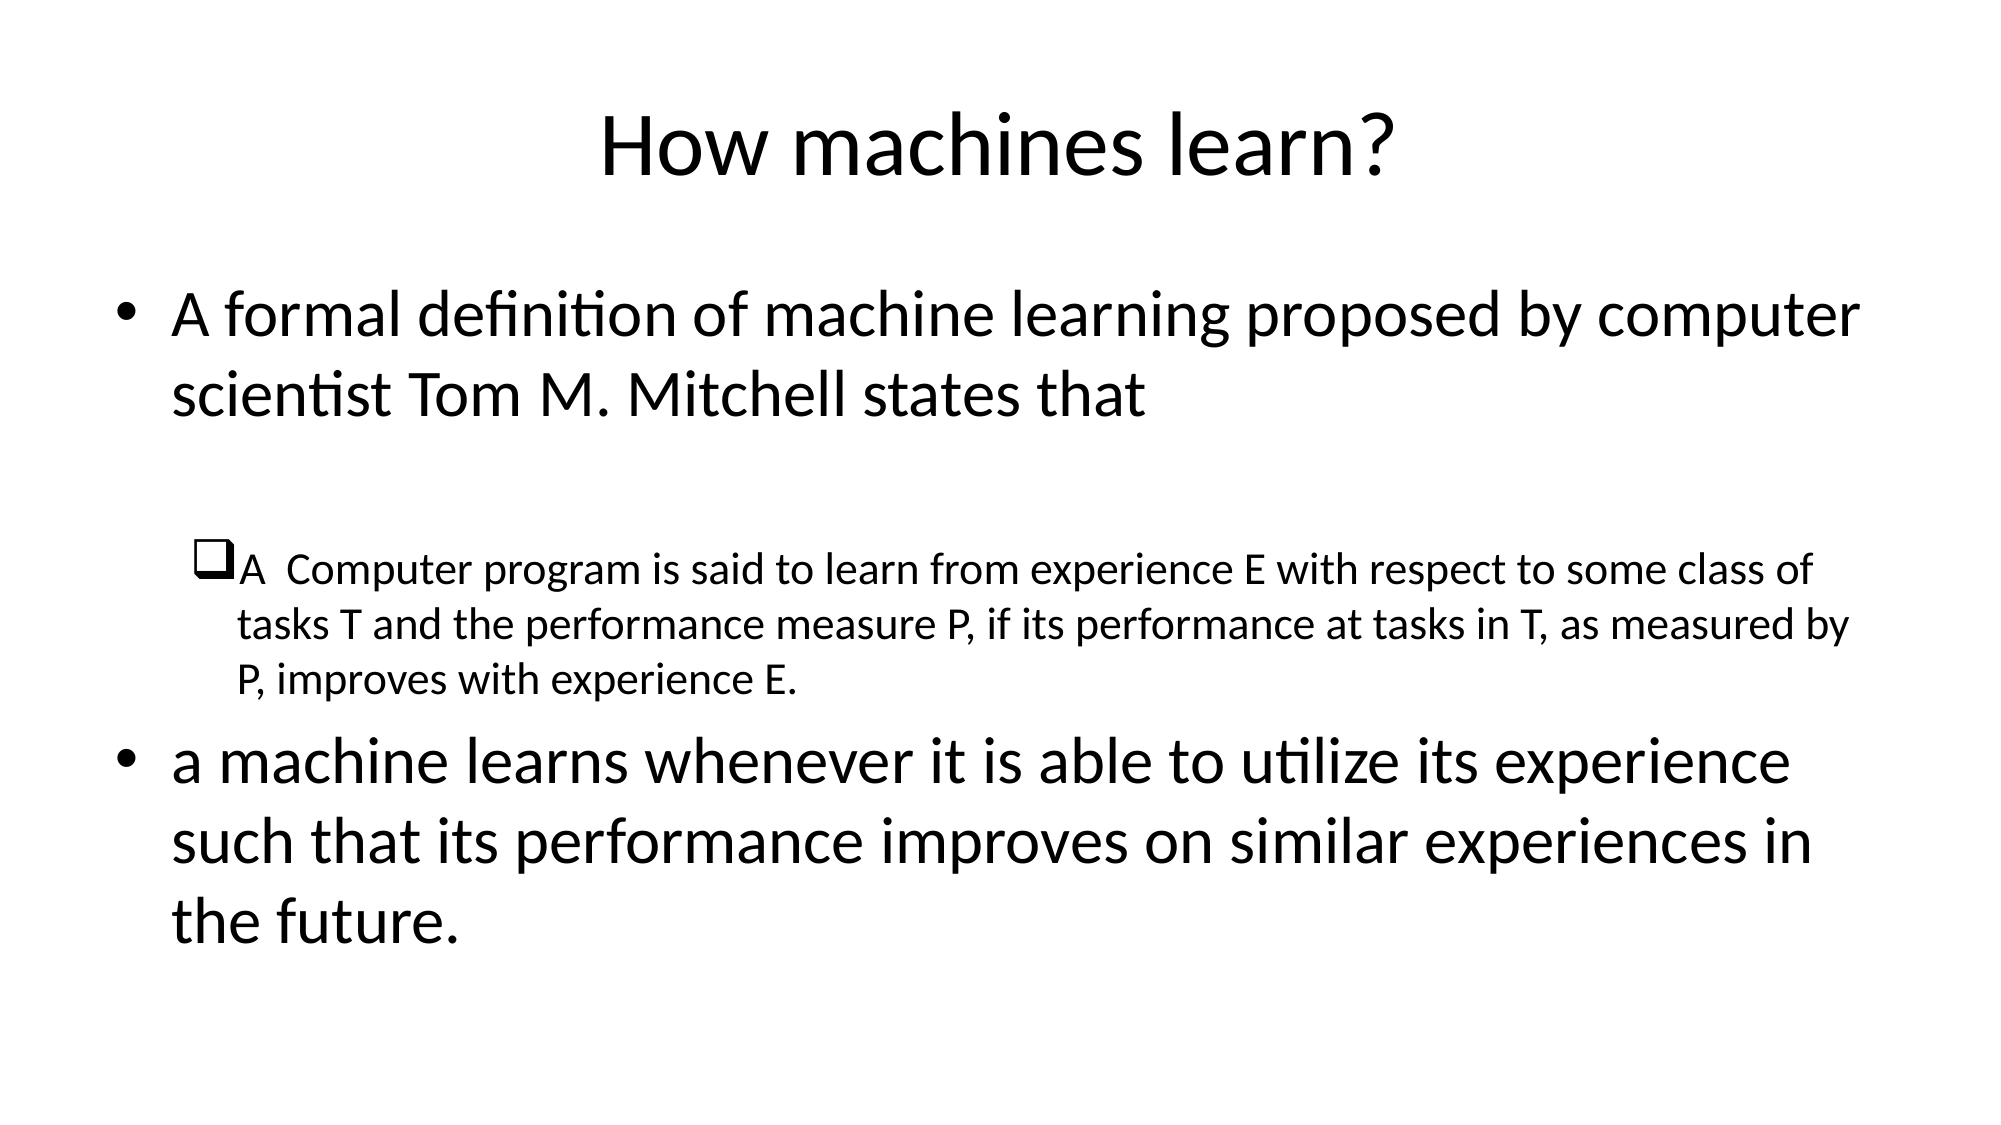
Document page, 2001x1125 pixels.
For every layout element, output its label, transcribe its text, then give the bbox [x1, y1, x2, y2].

list A formal definition of machine learning proposed by computer scientist Tom M. Mitchell states that A Computer program is said to learn from experience E with respect to some class of tasks T and the performance measure P, if its performance at tasks in T, as measured by P, improves with experience E. a machine learns whenever it is able to utilize its experience such that its performance improves on similar experiences in the future. [99, 262, 1900, 1005]
title How machines learn? [99, 45, 1900, 233]
